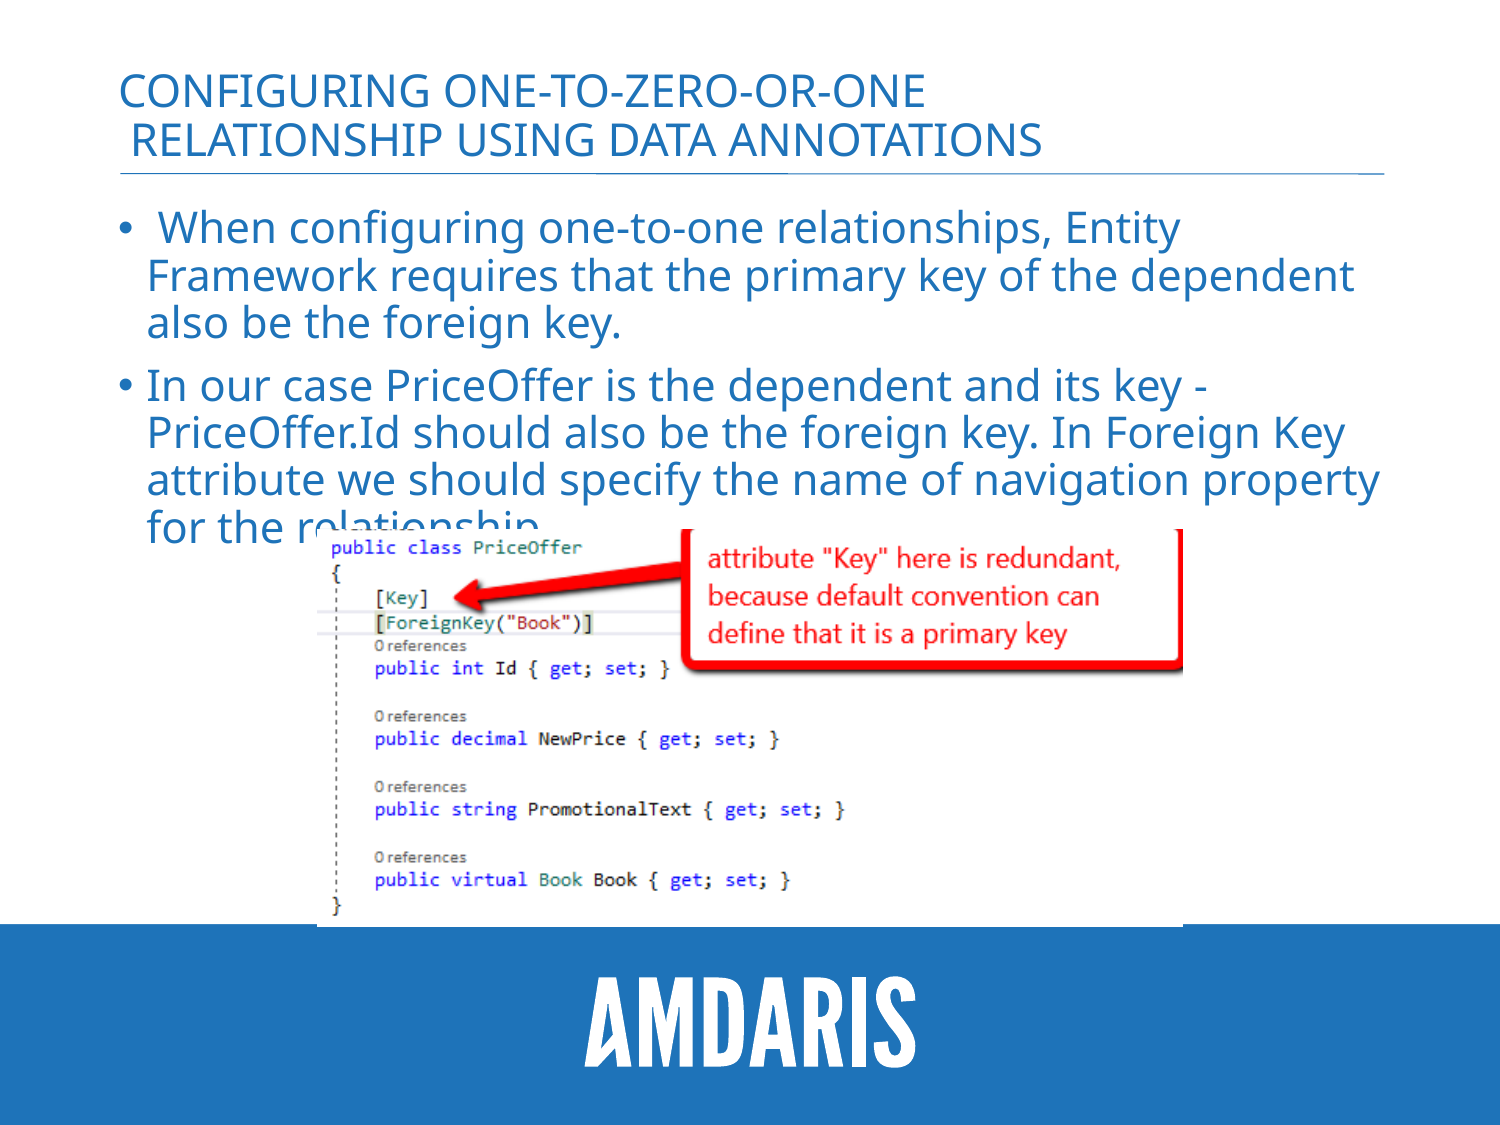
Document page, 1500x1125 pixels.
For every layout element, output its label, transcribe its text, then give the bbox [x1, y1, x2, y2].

list When configuring one-to-one relationships, Entity Framework requires that the primary key of the dependent also be the foreign key. In our case PriceOffer is the dependent and its key - PriceOffer.Id should also be the foreign key. In Foreign Key attribute we should specify the name of navigation property for the relationship [103, 198, 1397, 895]
title Configuring One-to-Zero-or-One relationship using data annotations [103, 59, 1397, 175]
picture [317, 529, 1183, 927]
